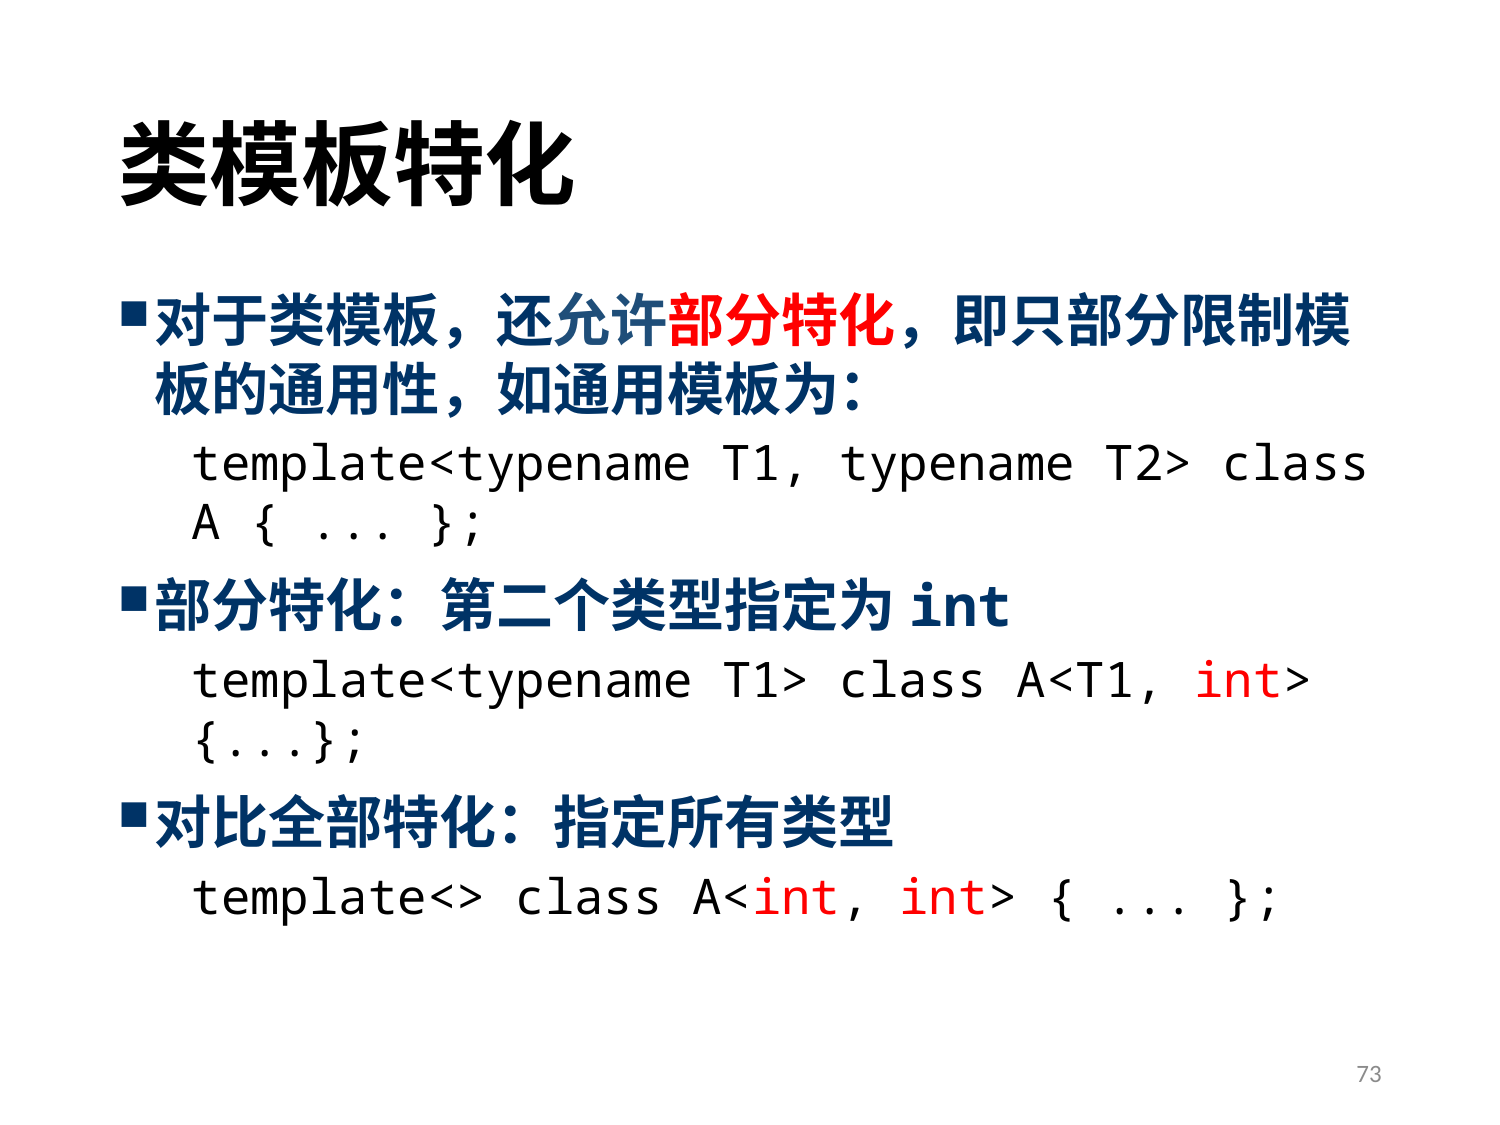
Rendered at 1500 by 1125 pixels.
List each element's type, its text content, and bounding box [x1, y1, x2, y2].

list 对于类模板，还允许部分特化，即只部分限制模板的通用性，如通用模板为： template<typename T1, typename T2> class A { ... }; 部分特化：第二个类型指定为int template<typename T1> class A<T1, int> {...}; 对比全部特化：指定所有类型 template<> class A<int, int> { ... }; [103, 277, 1424, 935]
slide_number 73 [1059, 1042, 1397, 1103]
title 类模板特化 [103, 59, 1397, 277]
